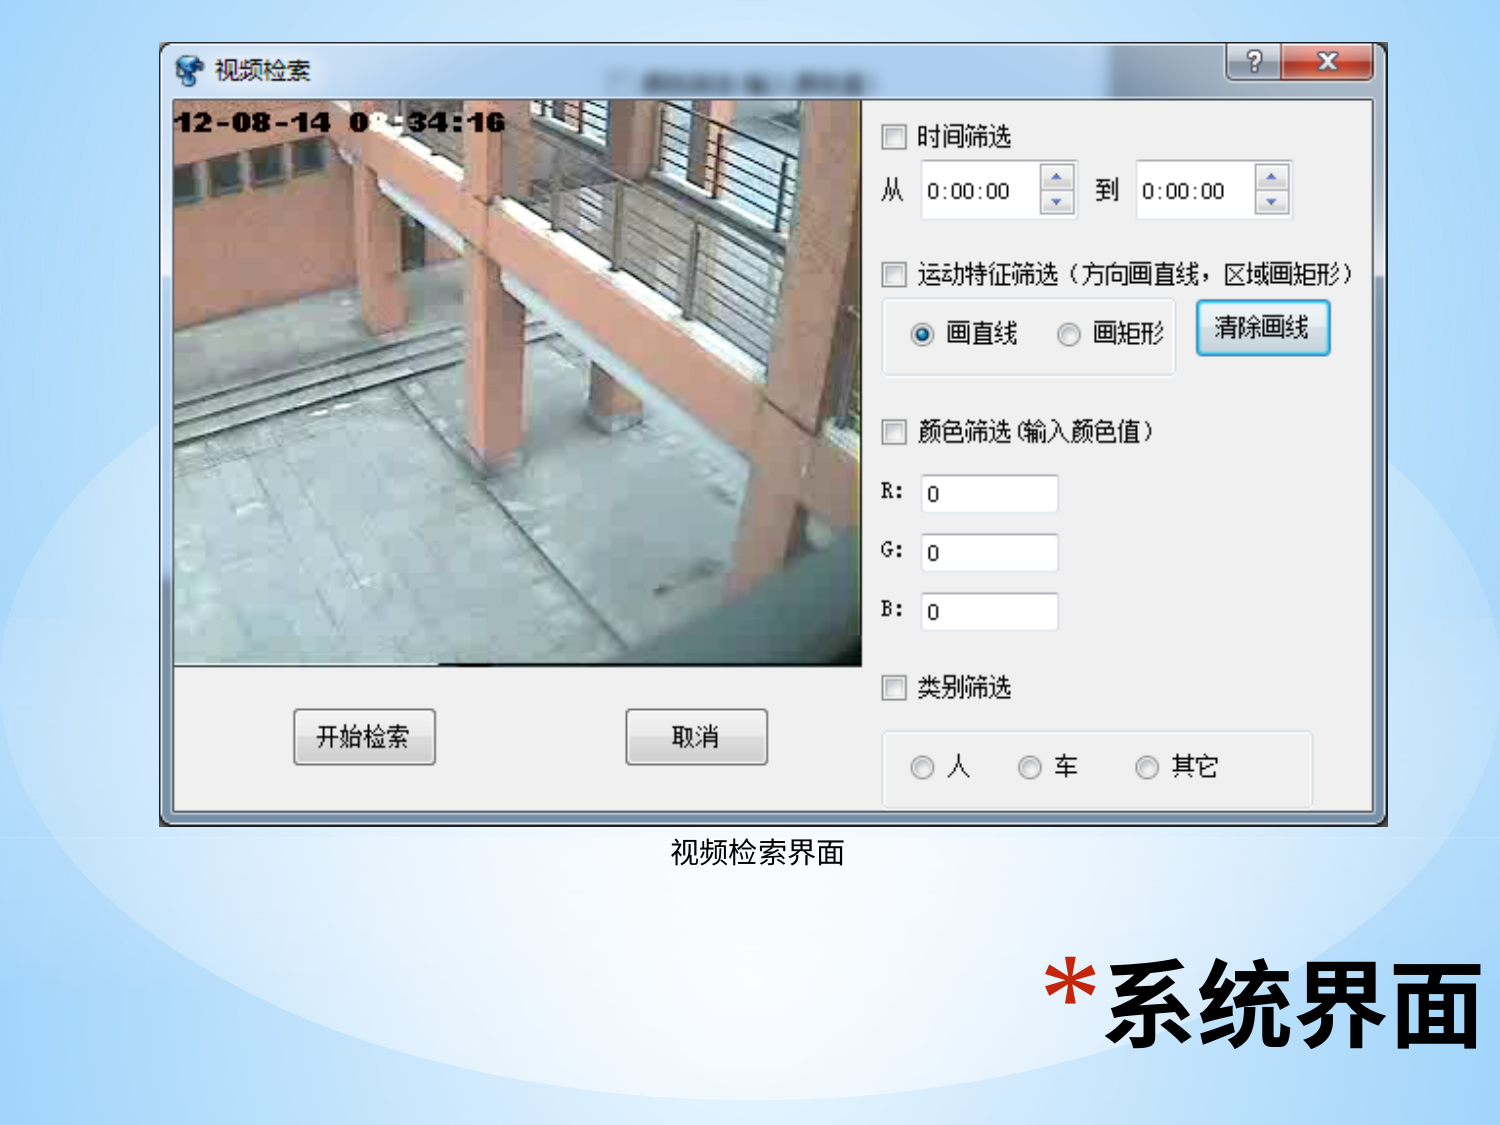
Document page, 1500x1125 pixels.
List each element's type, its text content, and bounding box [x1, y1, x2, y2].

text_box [159, 42, 1389, 906]
title 系统界面 [431, 937, 1500, 1125]
